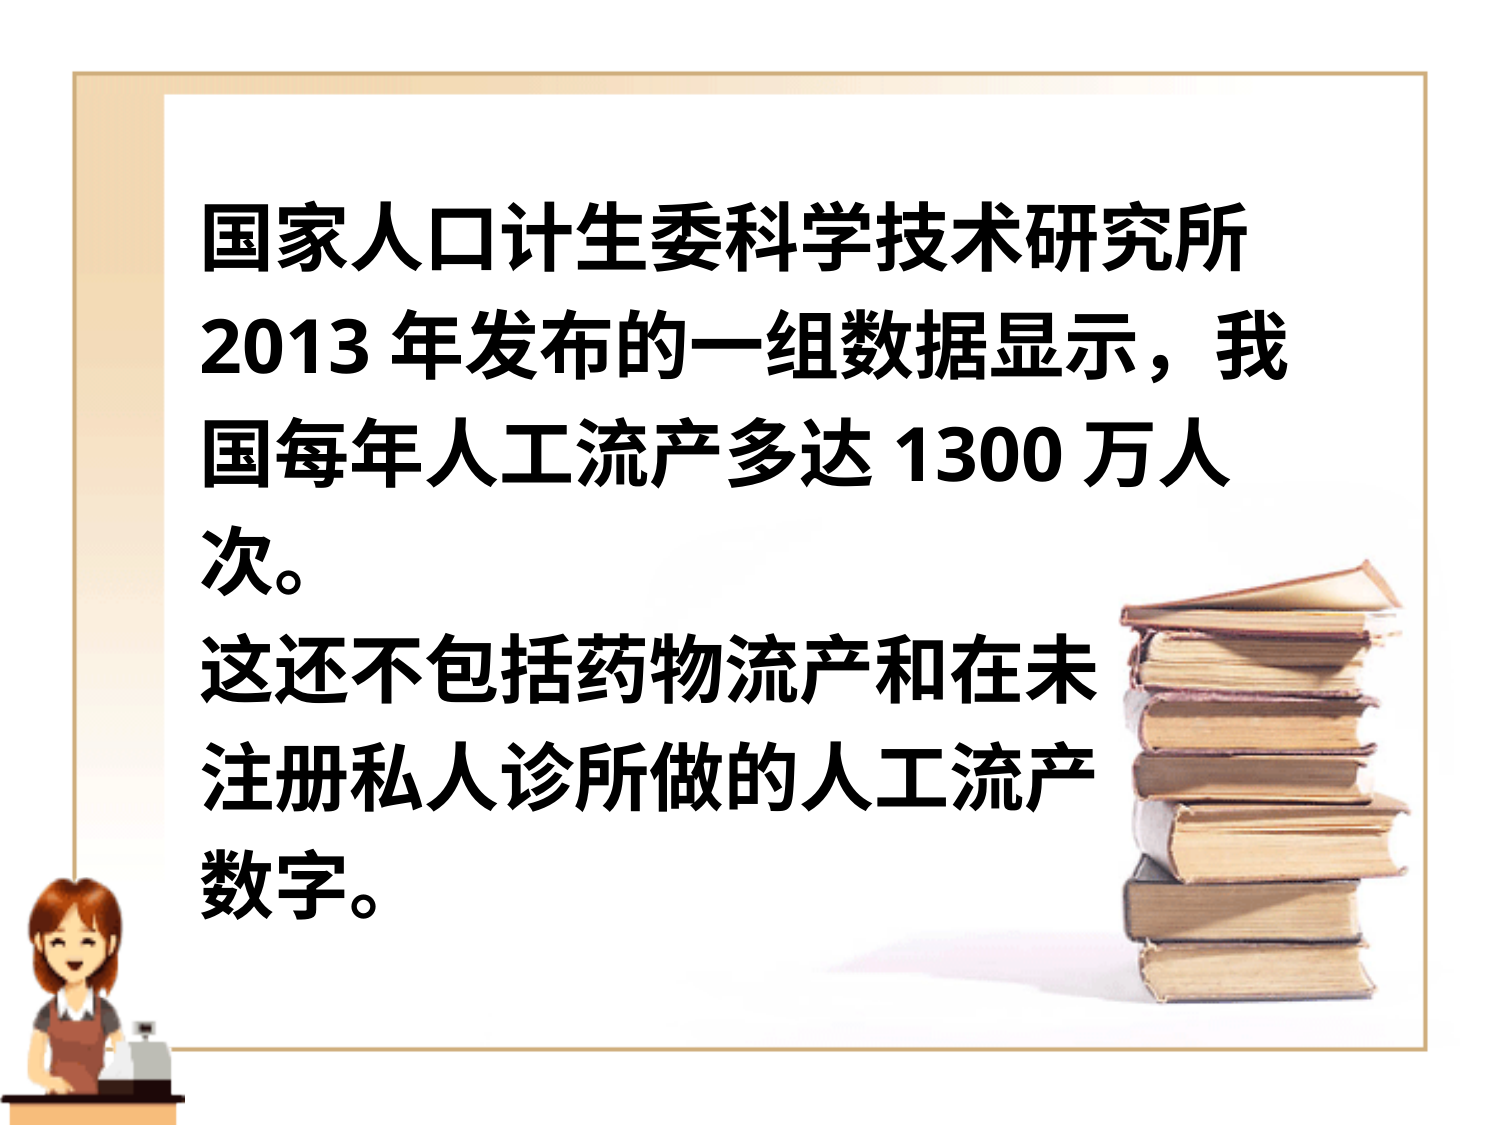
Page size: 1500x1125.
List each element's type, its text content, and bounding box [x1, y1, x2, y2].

picture [0, 0, 1500, 1125]
text_box 国家人口计生委科学技术研究所2013年发布的一组数据显示，我国每年人工流产多达1300万人次。 这还不包括药物流产和在未 注册私人诊所做的人工流产 数字。 [184, 78, 1365, 1024]
